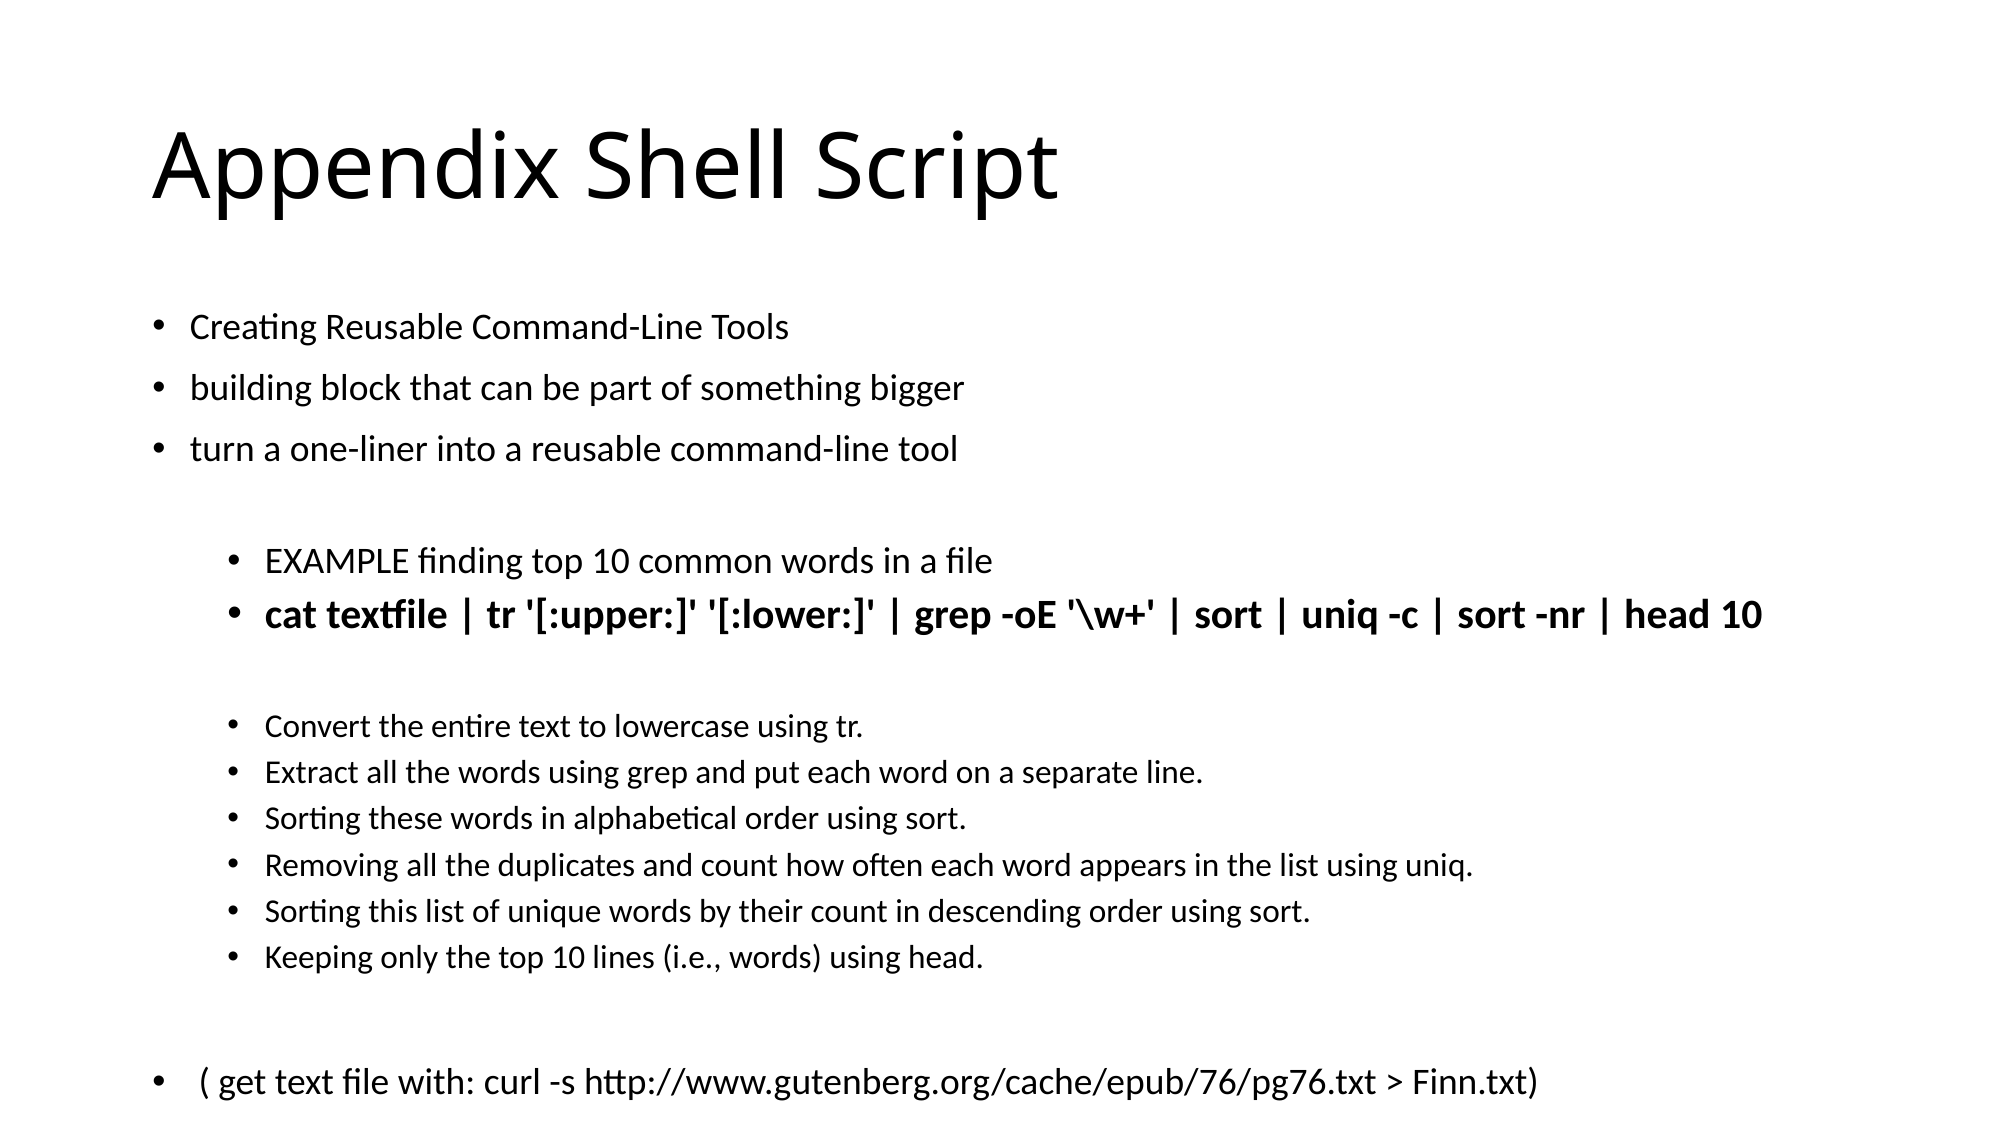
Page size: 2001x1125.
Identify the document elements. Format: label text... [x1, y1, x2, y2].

list Creating Reusable Command-Line Tools building block that can be part of something bigger turn a one-liner into a reusable command-line tool EXAMPLE finding top 10 common words in a file cat textfile | tr '[:upper:]' '[:lower:]' | grep -oE '\w+' | sort | uniq -c | sort -nr | head 10 Convert the entire text to lowercase using tr. Extract all the words using grep and put each word on a separate line. Sorting these words in alphabetical order using sort. Removing all the duplicates and count how often each word appears in the list using uniq. Sorting this list of unique words by their count in descending order using sort. Keeping only the top 10 lines (i.e., words) using head. ( get text file with: curl -s http://www.gutenberg.org/cache/epub/76/pg76.txt > Finn.txt) [137, 299, 1914, 1073]
title Appendix Shell Script [137, 59, 1863, 278]
